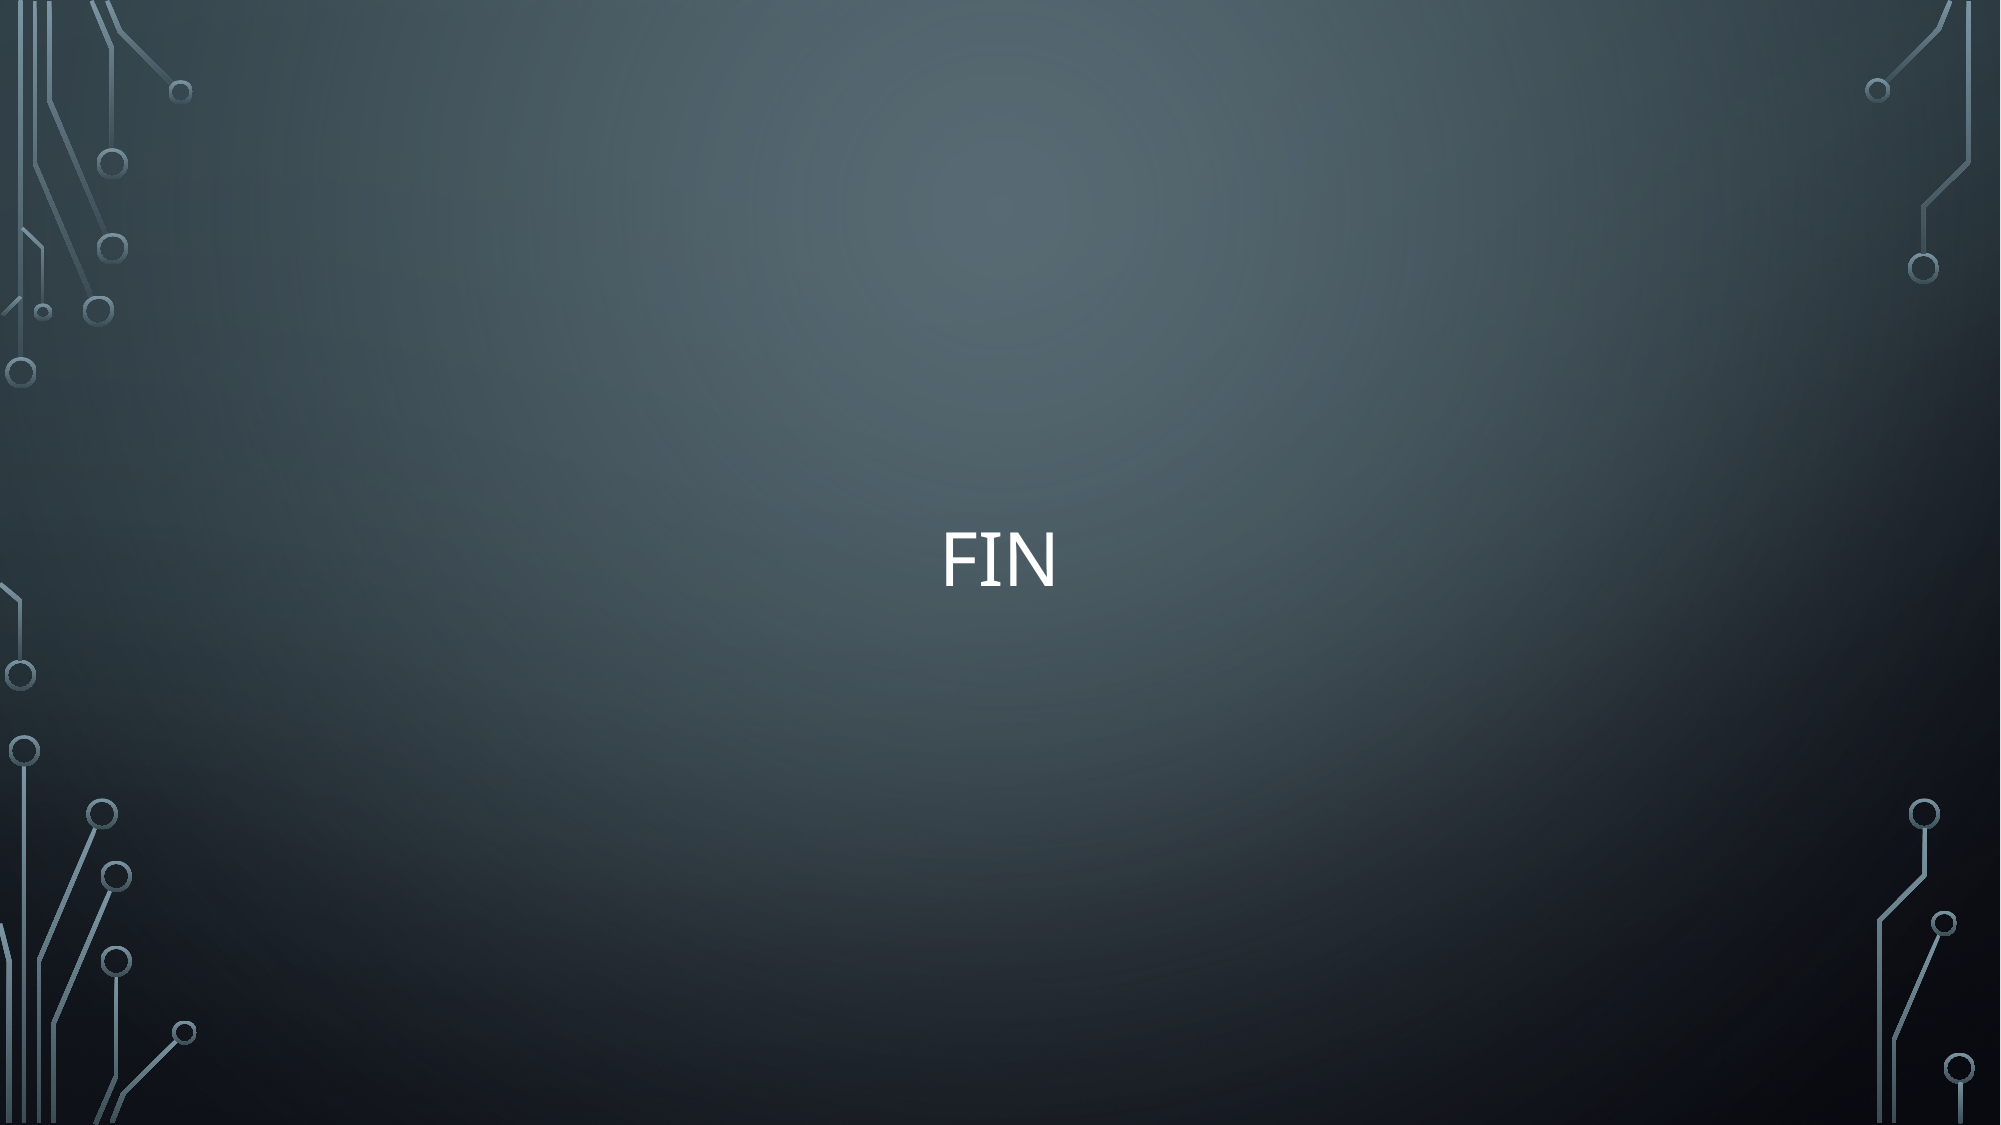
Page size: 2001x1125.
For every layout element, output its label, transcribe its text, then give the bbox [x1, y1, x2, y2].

title fin [187, 441, 1813, 684]
